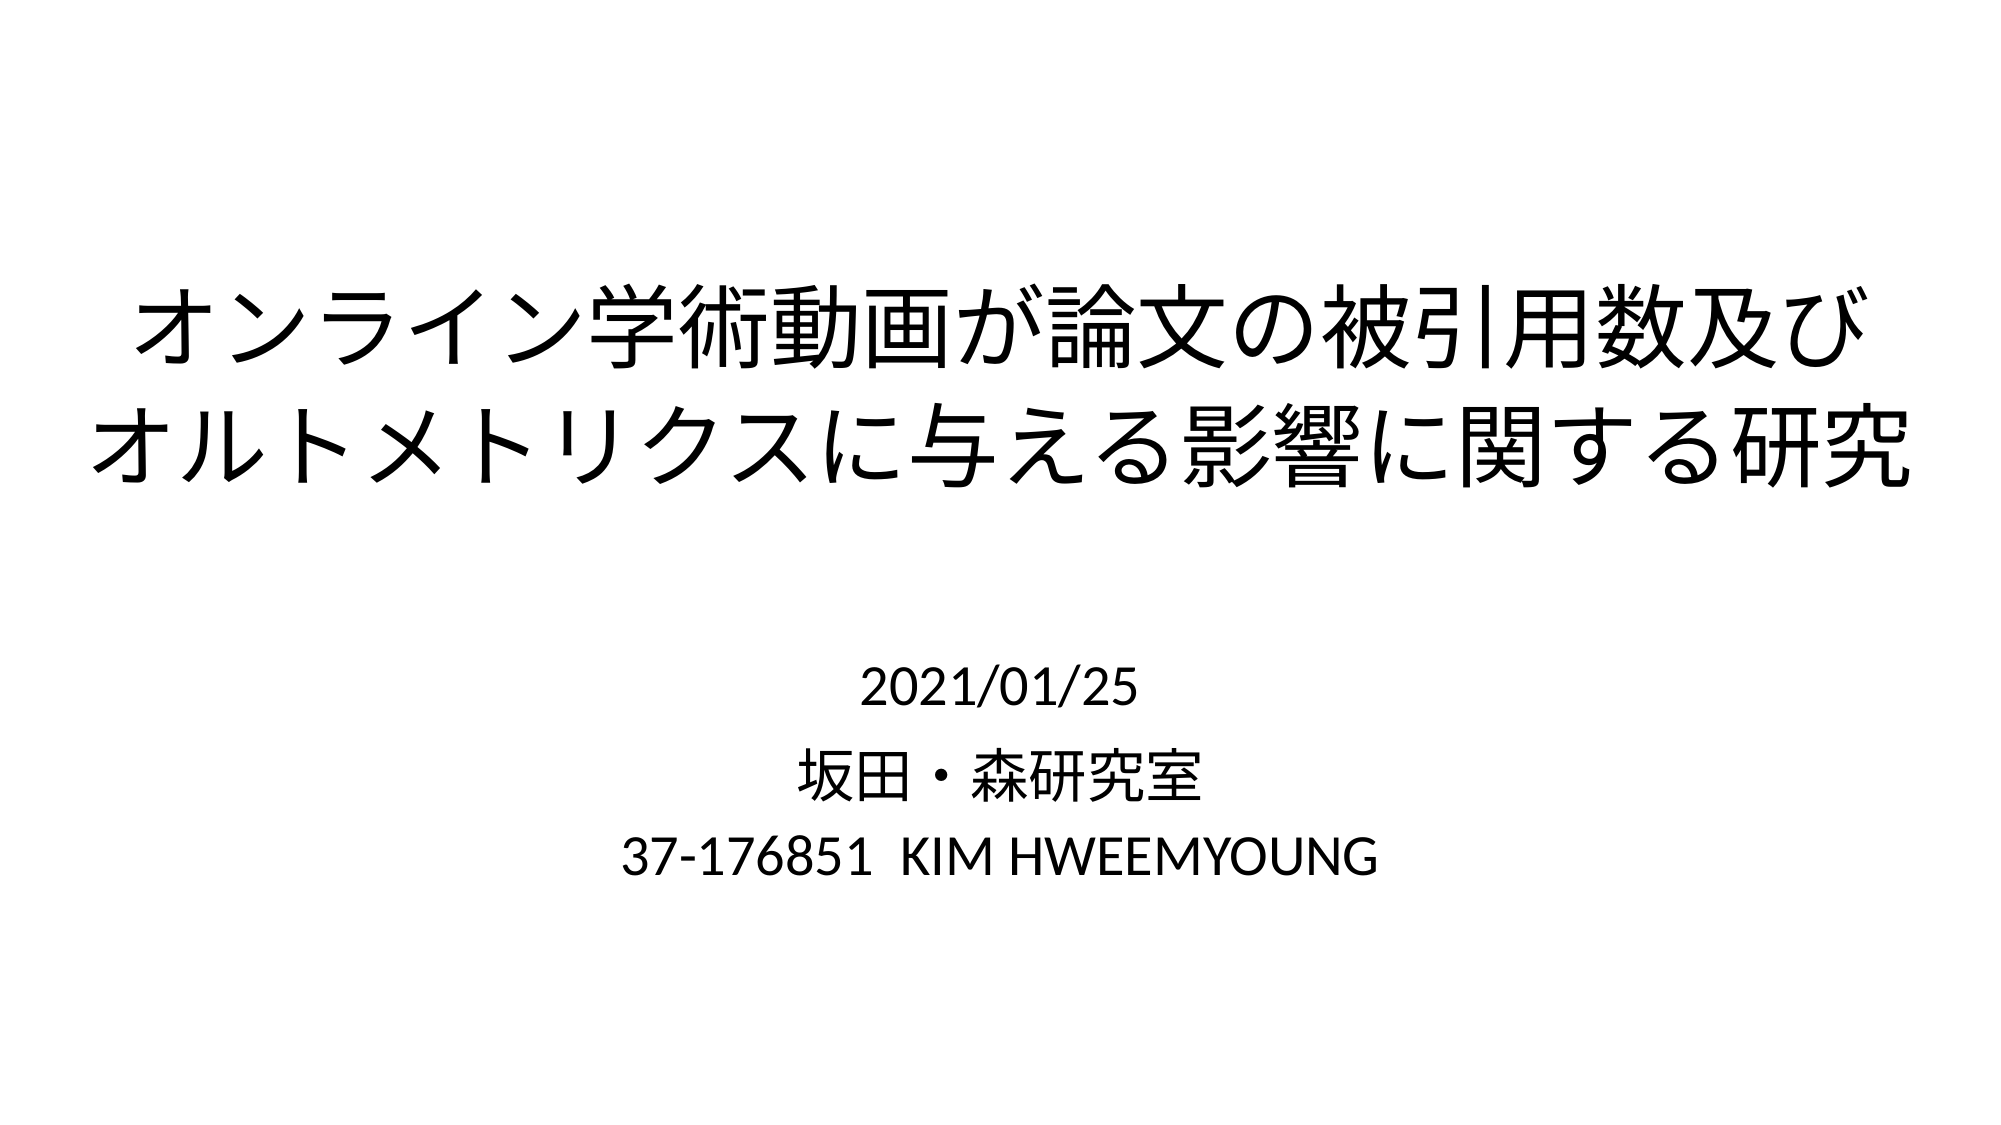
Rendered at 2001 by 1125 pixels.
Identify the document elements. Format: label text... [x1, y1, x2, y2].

text_box オンライン学術動画が論文の被引用数及び オルトメトリクスに与える影響に関する研究 [1, 189, 1999, 581]
text_box 2021/01/25 坂田・森研究室 37-176851 KIM HWEEMYOUNG [249, 656, 1750, 928]
